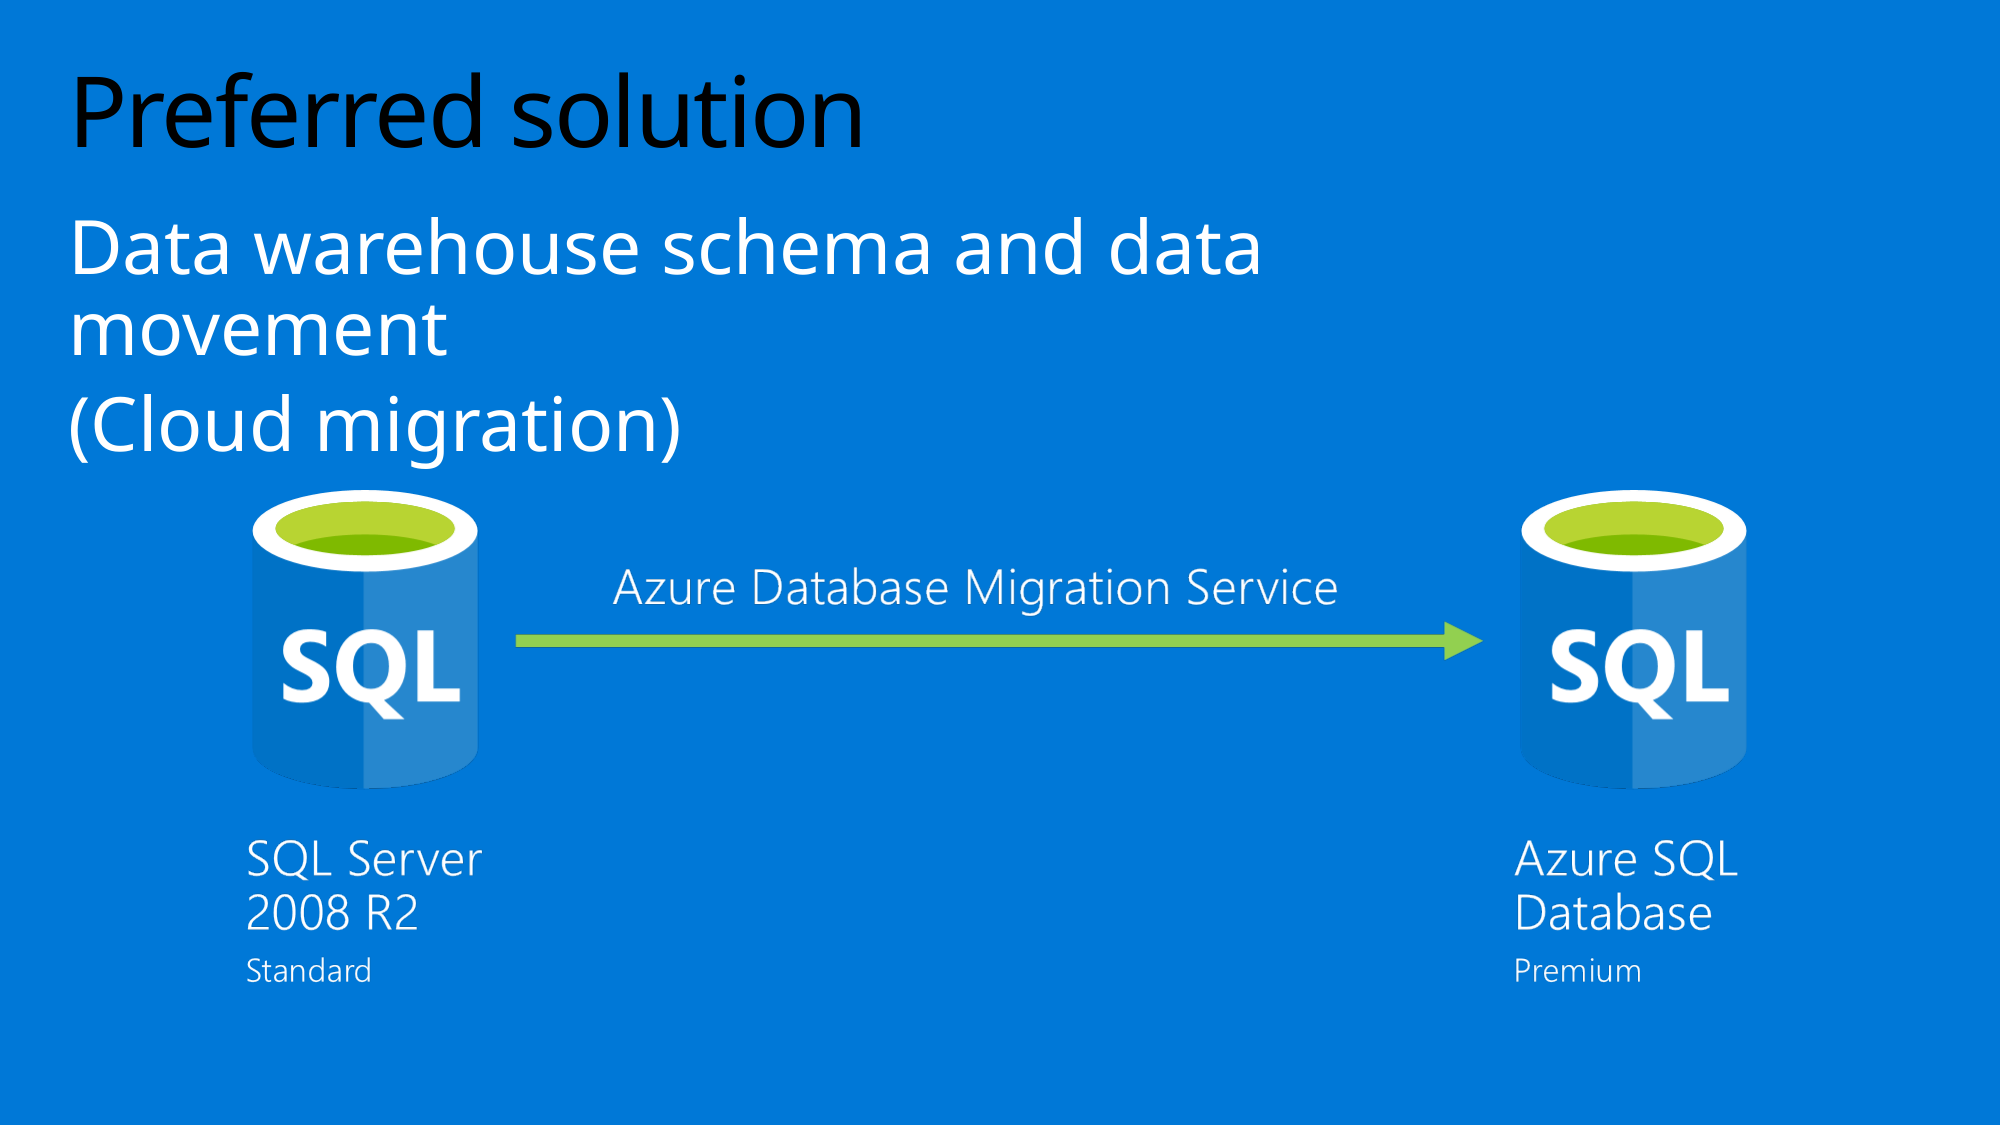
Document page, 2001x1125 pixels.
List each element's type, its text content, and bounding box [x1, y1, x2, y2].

picture [215, 490, 1785, 1016]
title Preferred solution [44, 47, 1957, 196]
list Data warehouse schema and data movement (Cloud migration) [44, 195, 1675, 351]
